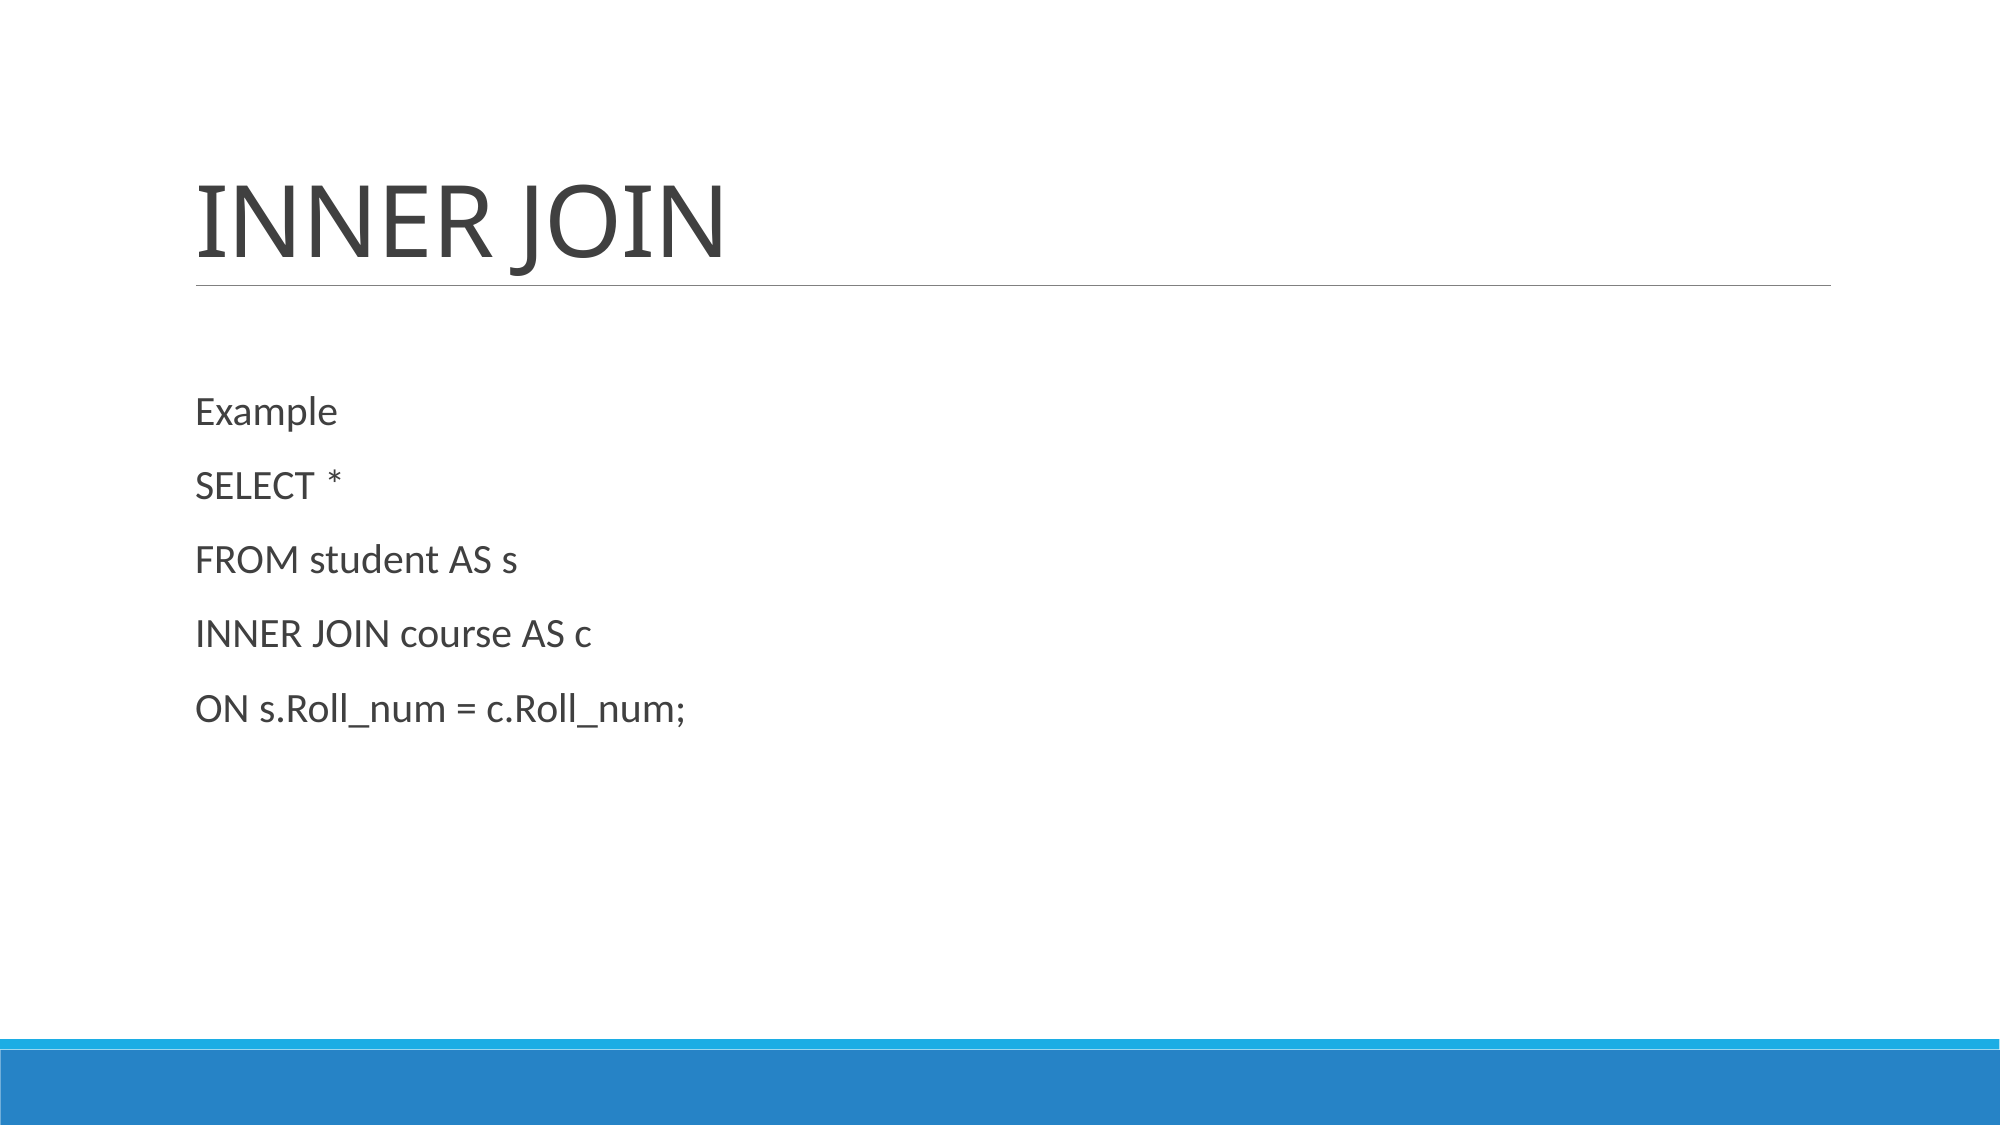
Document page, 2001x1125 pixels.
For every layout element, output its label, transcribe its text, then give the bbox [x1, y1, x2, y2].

list Example SELECT * FROM student AS s INNER JOIN course AS c ON s.Roll_num = c.Roll_num; [180, 302, 1830, 963]
title INNER JOIN [180, 47, 1830, 285]
